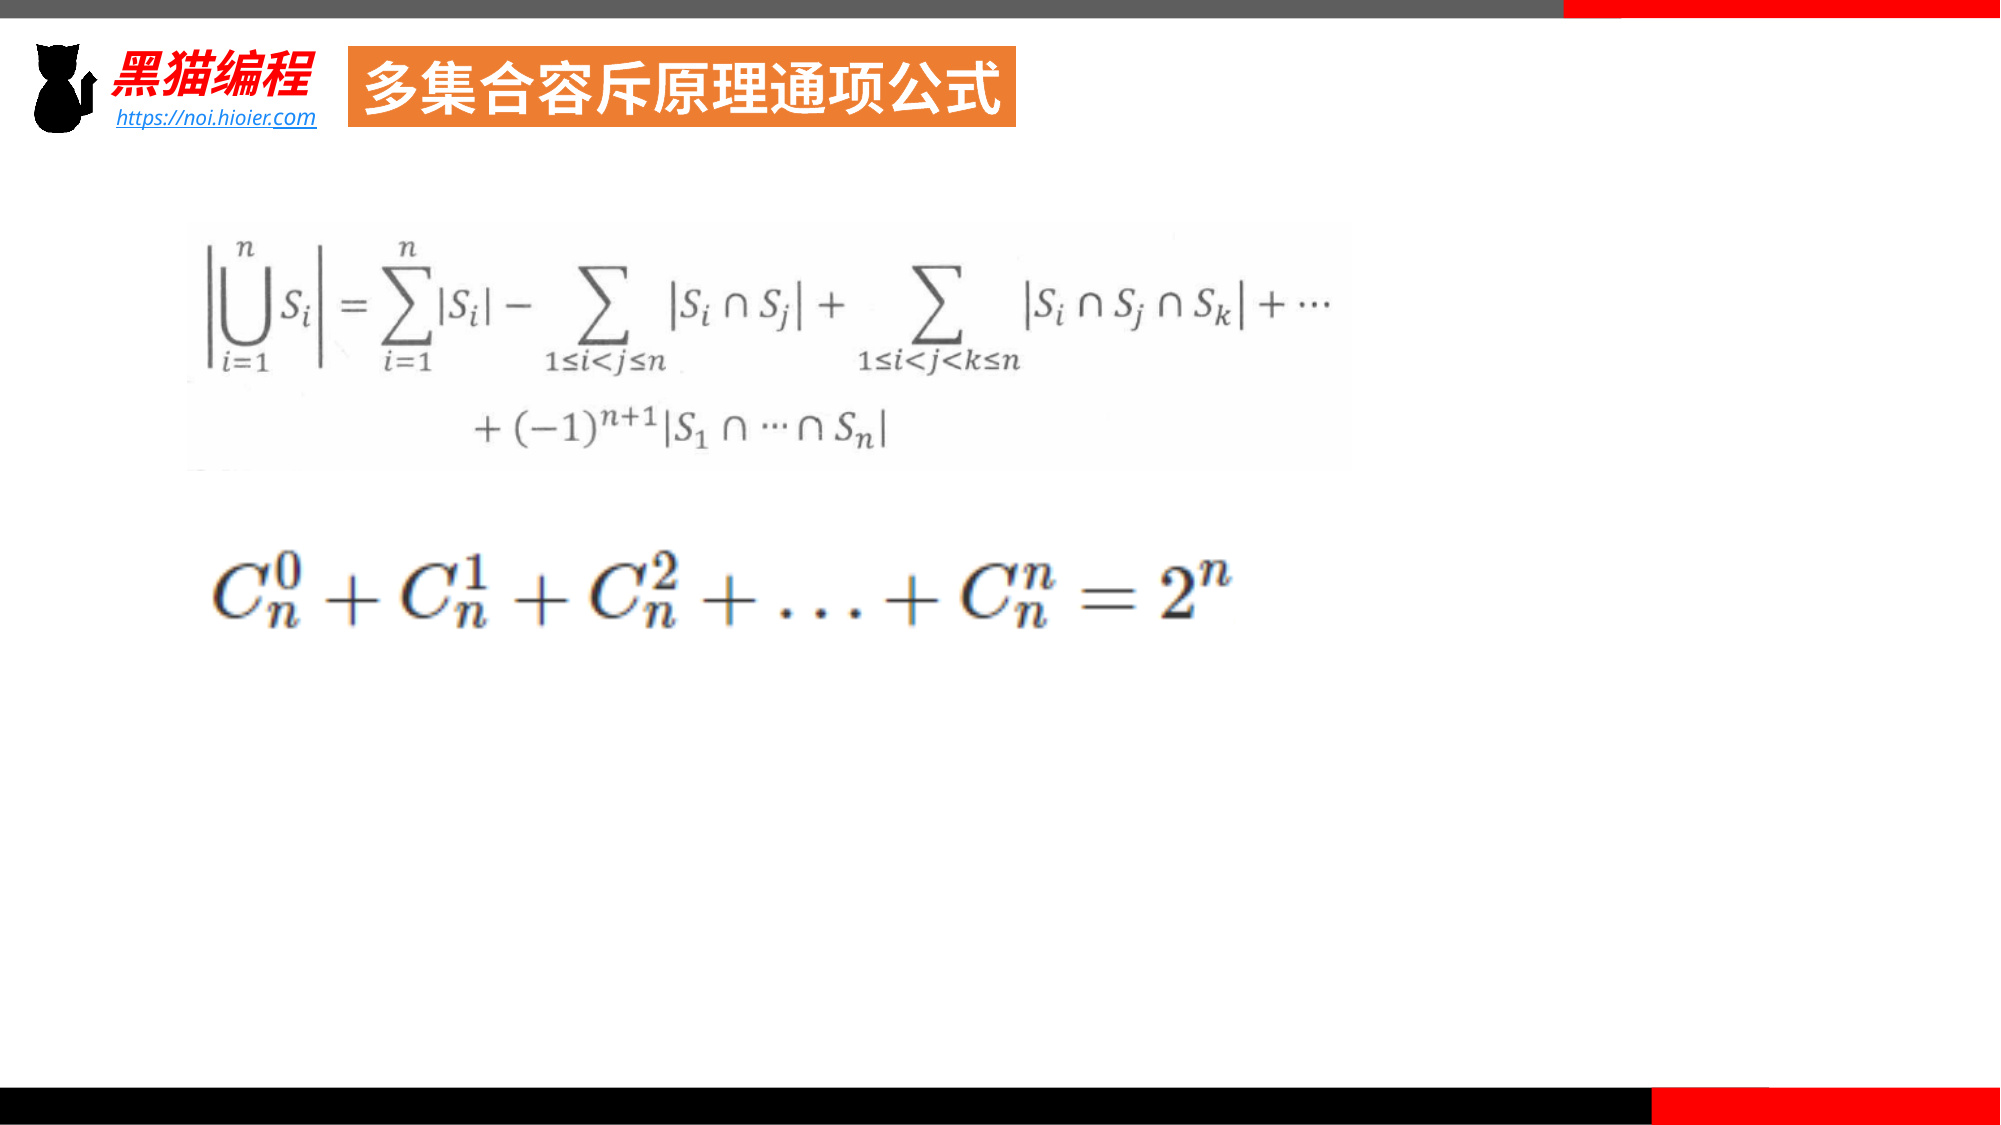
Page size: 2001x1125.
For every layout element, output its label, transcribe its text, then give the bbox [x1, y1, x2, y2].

picture [211, 529, 1235, 655]
text_box 多集合容斥原理通项公式 [345, 42, 1019, 130]
picture [187, 222, 1352, 471]
picture [21, 44, 110, 133]
